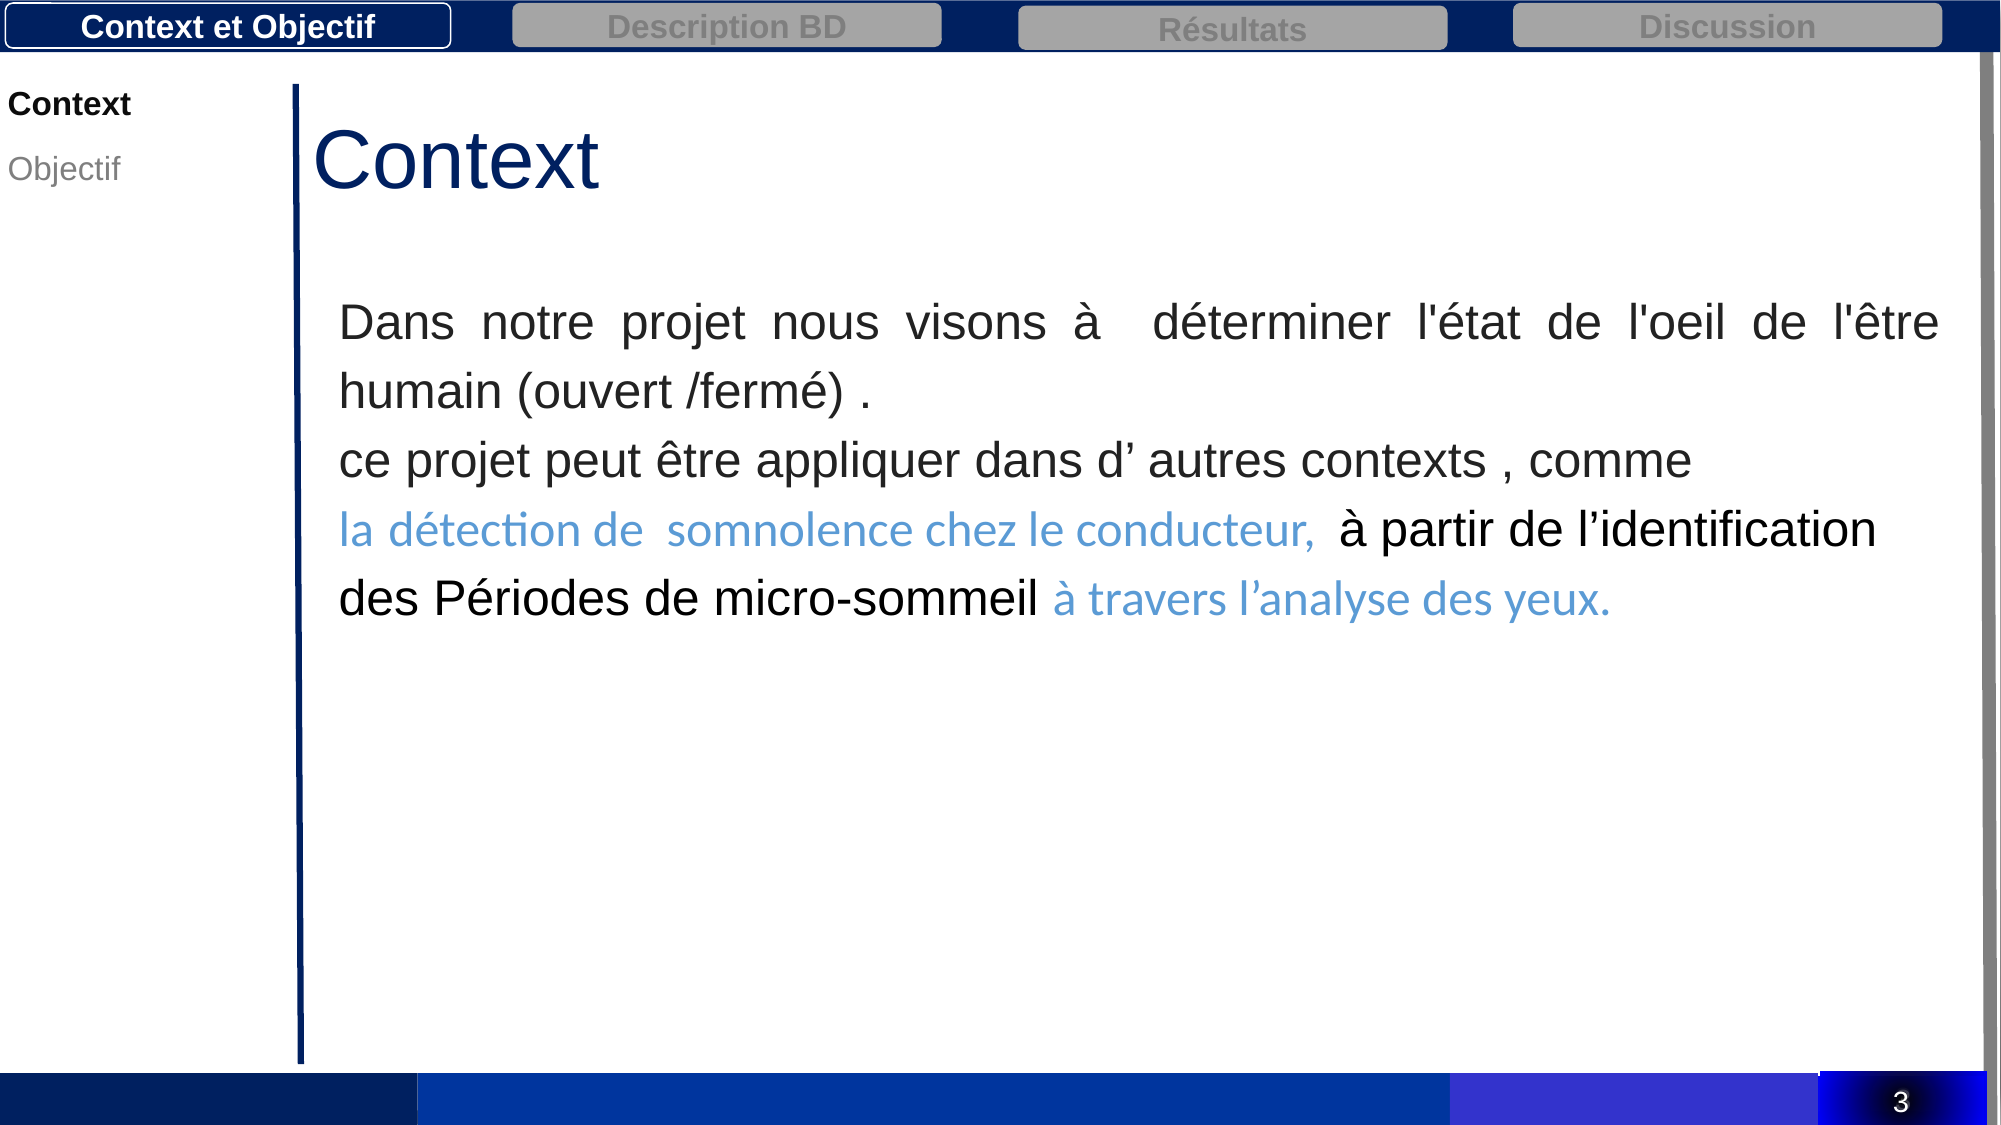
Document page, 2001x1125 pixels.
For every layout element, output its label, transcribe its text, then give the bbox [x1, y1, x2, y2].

slide_number 3 [1818, 1076, 1984, 1125]
text_box Discussion [1513, 2, 1943, 48]
text_box Résultats [1018, 5, 1448, 50]
text_box Dans notre projet nous visons à déterminer l'état de l'oeil de l'être humain (ouvert /fermé) . ce projet peut être appliquer dans d’ autres contexts , comme la détection de somnolence chez le conducteur, à partir de l’identification des Périodes de micro-sommeil à travers l’analyse des yeux. [323, 213, 1960, 976]
text_box Description BD [512, 2, 942, 48]
text_box Context Objectif [0, 74, 324, 196]
text_box Context [297, 76, 1500, 214]
text_box Context et Objectif [5, 3, 451, 49]
